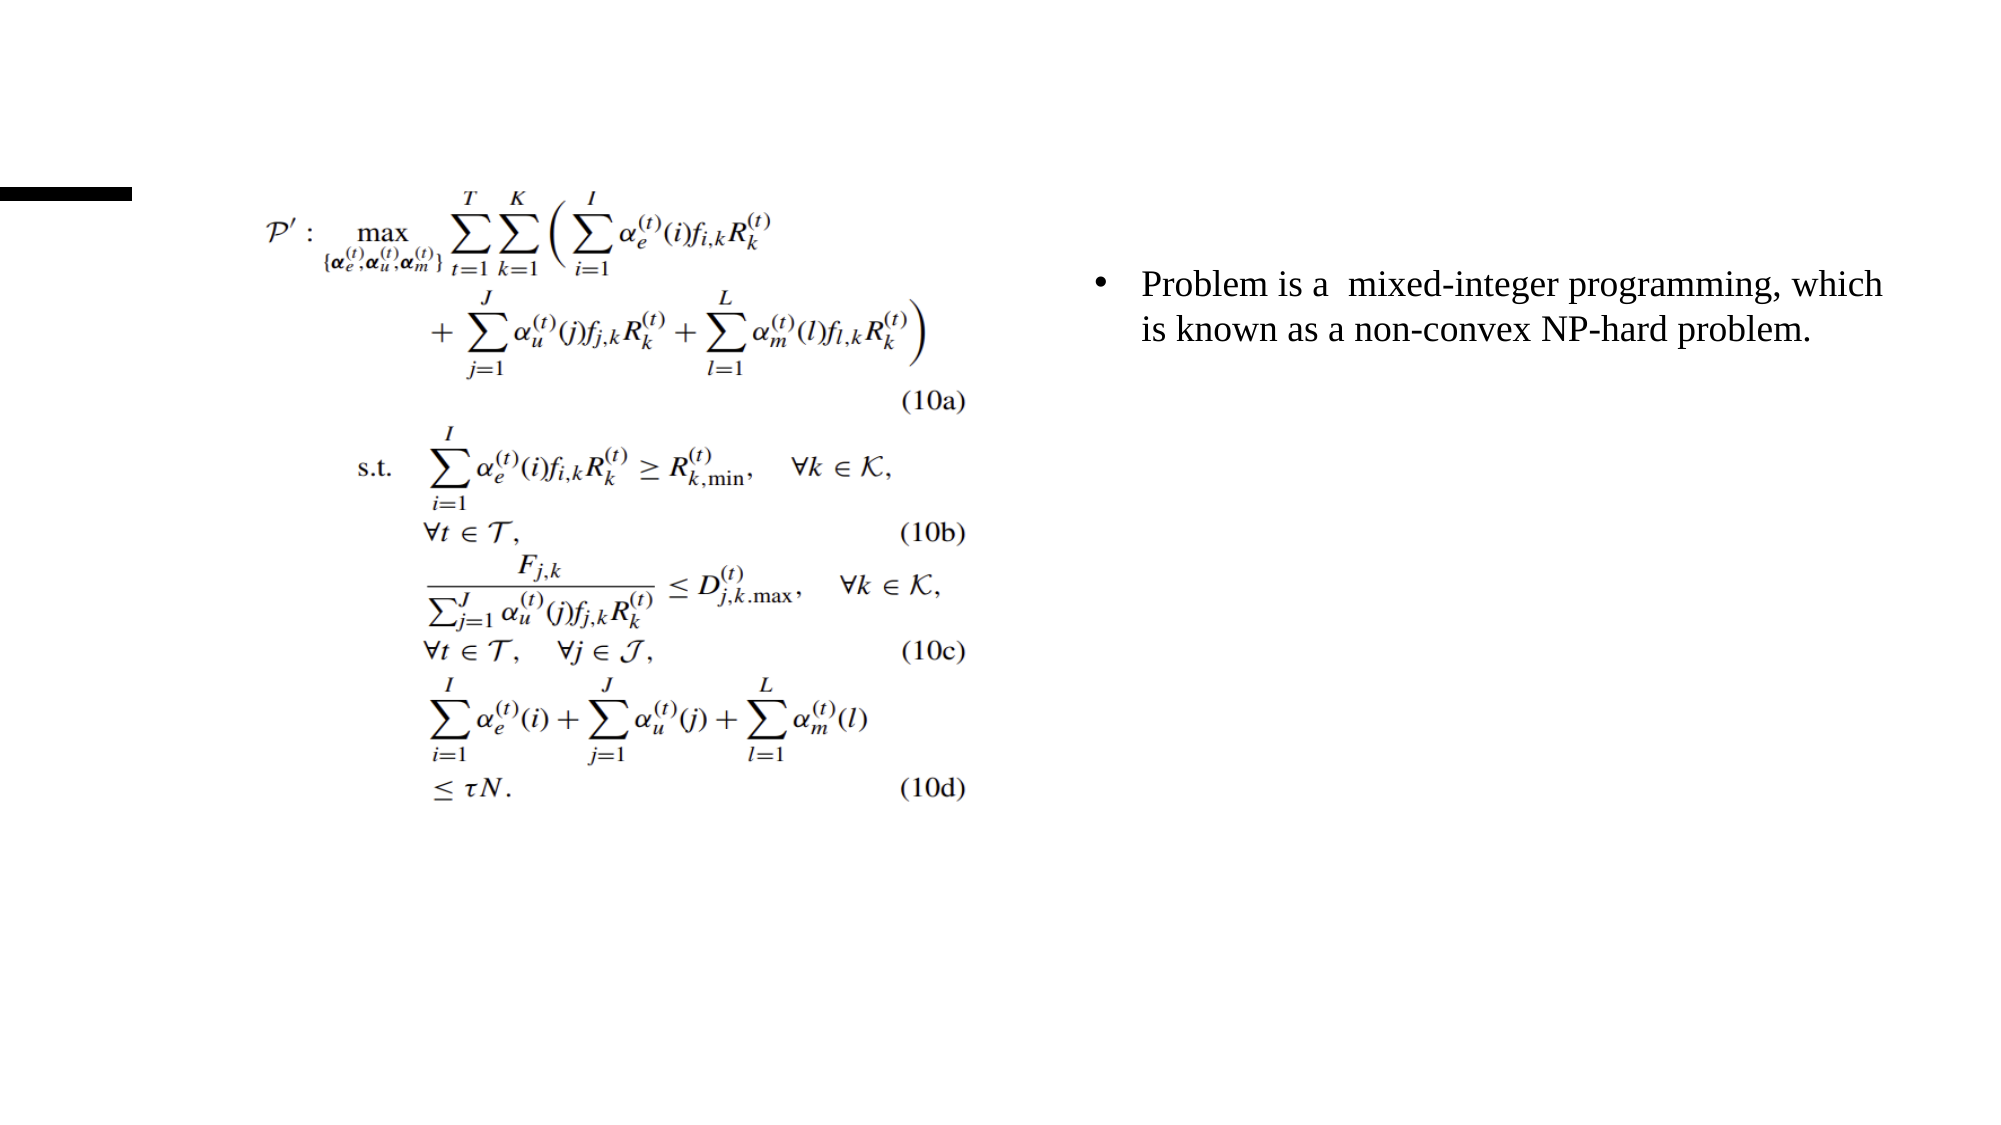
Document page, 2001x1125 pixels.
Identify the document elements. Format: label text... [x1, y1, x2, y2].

text_box Problem is a mixed-integer programming, which is known as a non-convex NP-hard problem. [1079, 206, 1911, 401]
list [226, 181, 971, 811]
